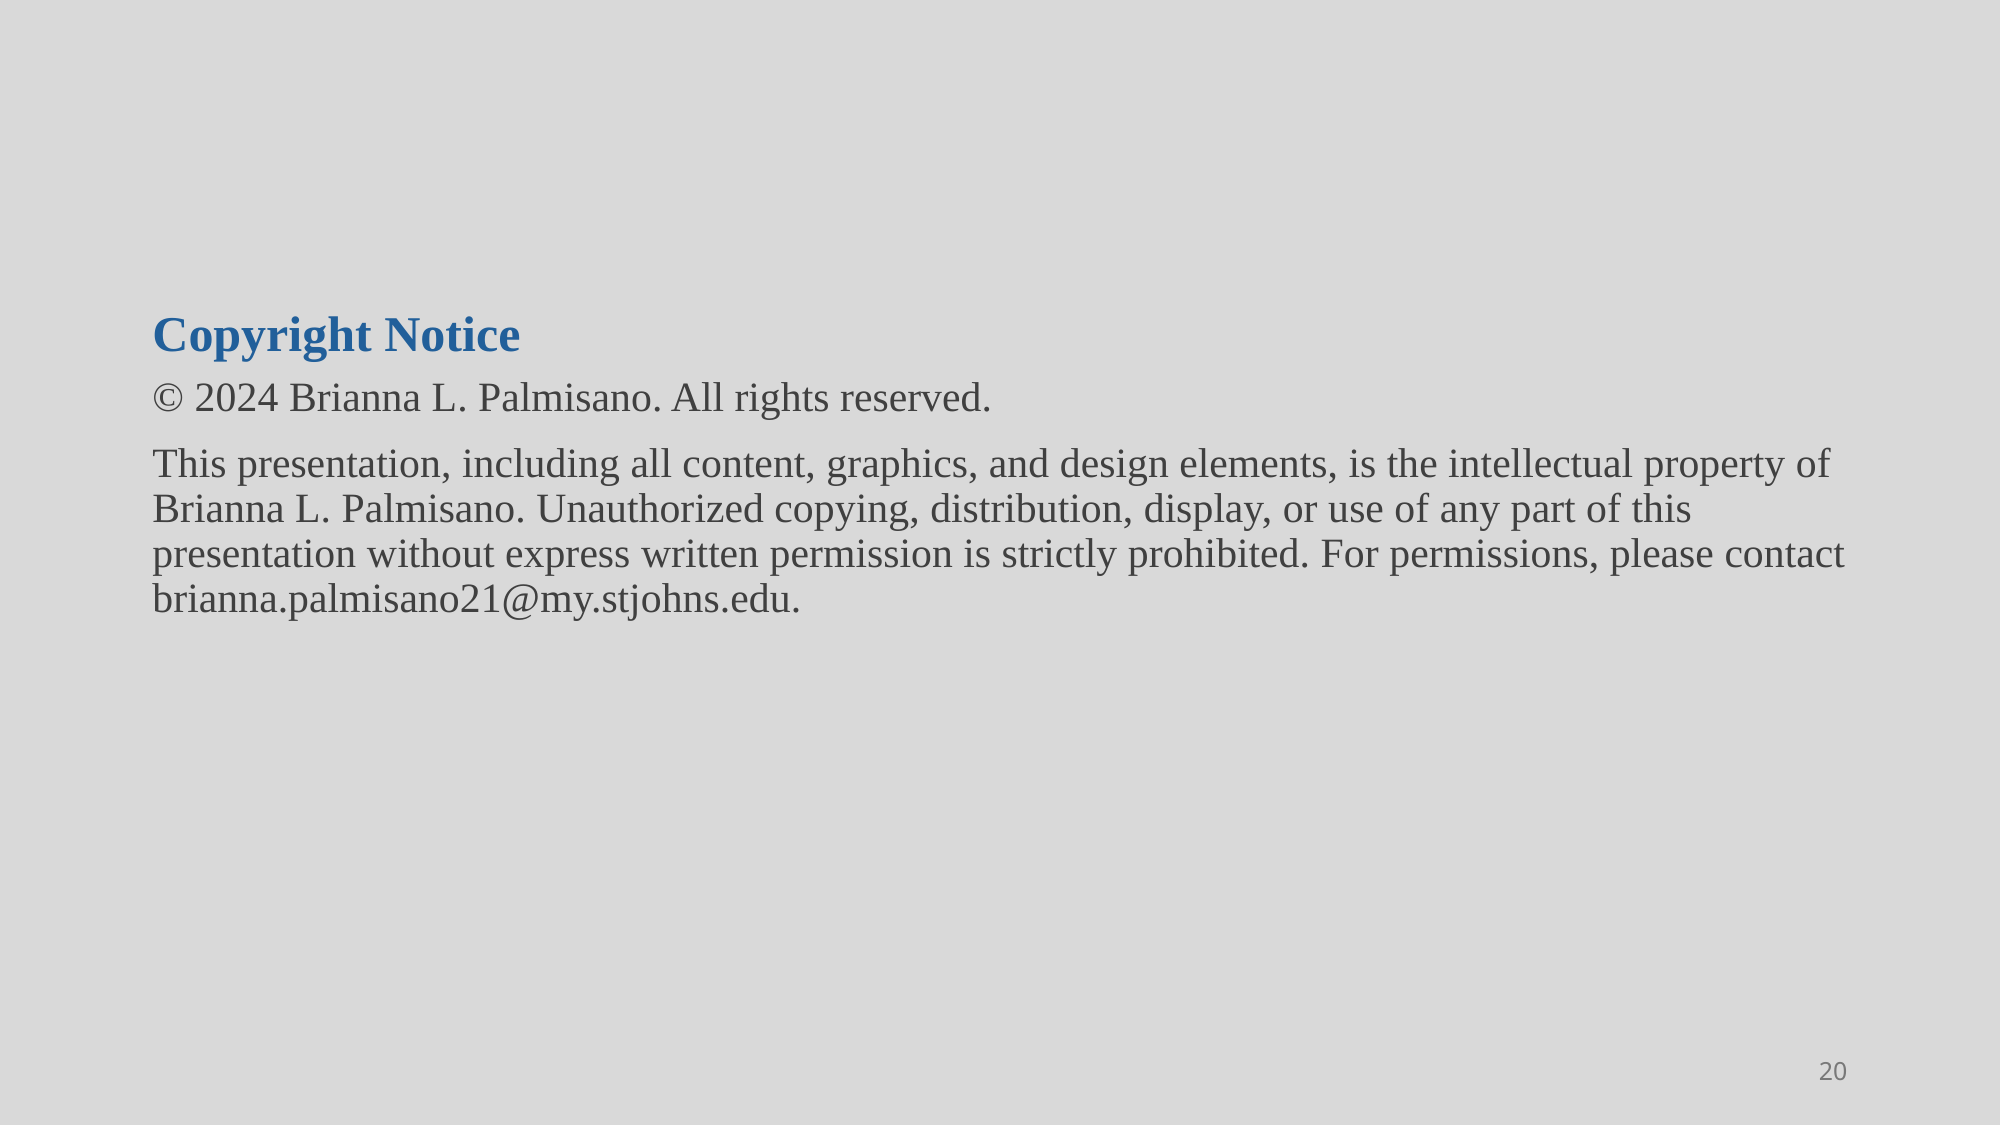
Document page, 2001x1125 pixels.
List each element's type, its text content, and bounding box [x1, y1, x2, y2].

slide_number 19 [1412, 1042, 1863, 1103]
title Copyright Notice [137, 76, 1863, 367]
list © 2024 Brianna L. Palmisano. All rights reserved. This presentation, including all content, graphics, and design elements, is the intellectual property of Brianna L. Palmisano. Unauthorized copying, distribution, display, or use of any part of this presentation without express written permission is strictly prohibited. For permissions, please contact brianna.palmisano21@my.stjohns.edu. [137, 367, 1863, 1029]
